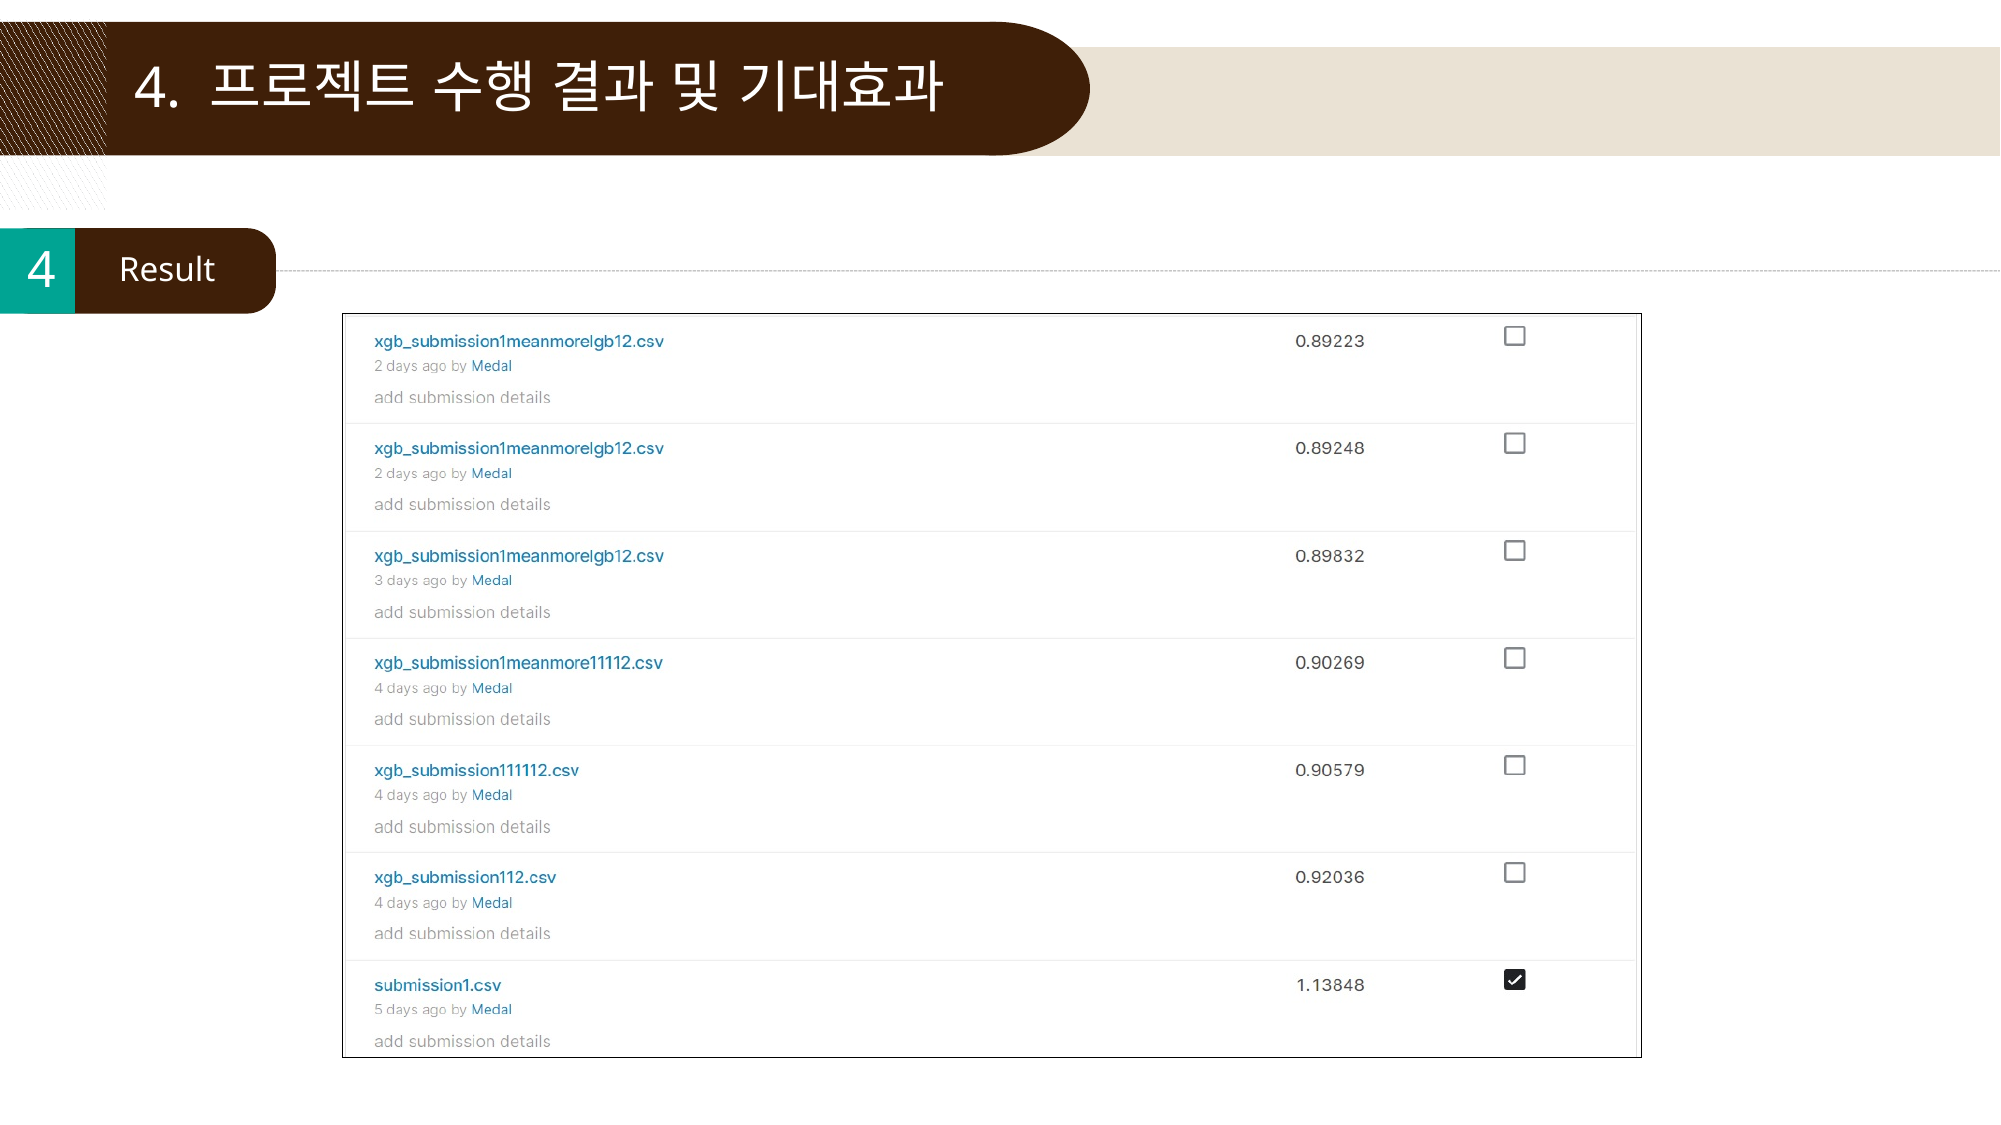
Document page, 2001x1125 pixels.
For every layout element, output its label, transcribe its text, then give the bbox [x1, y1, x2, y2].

picture [342, 313, 1642, 1058]
text_box [0, 227, 76, 315]
text_box [107, 21, 997, 156]
text_box [1007, 46, 2000, 157]
text_box [76, 227, 277, 315]
text_box [985, 20, 1092, 157]
picture [0, 19, 107, 210]
text_box 4 [12, 229, 71, 305]
text_box Result [104, 240, 231, 295]
text_box 4. 프로젝트 수행 결과 및 기대효과 [119, 44, 1031, 127]
